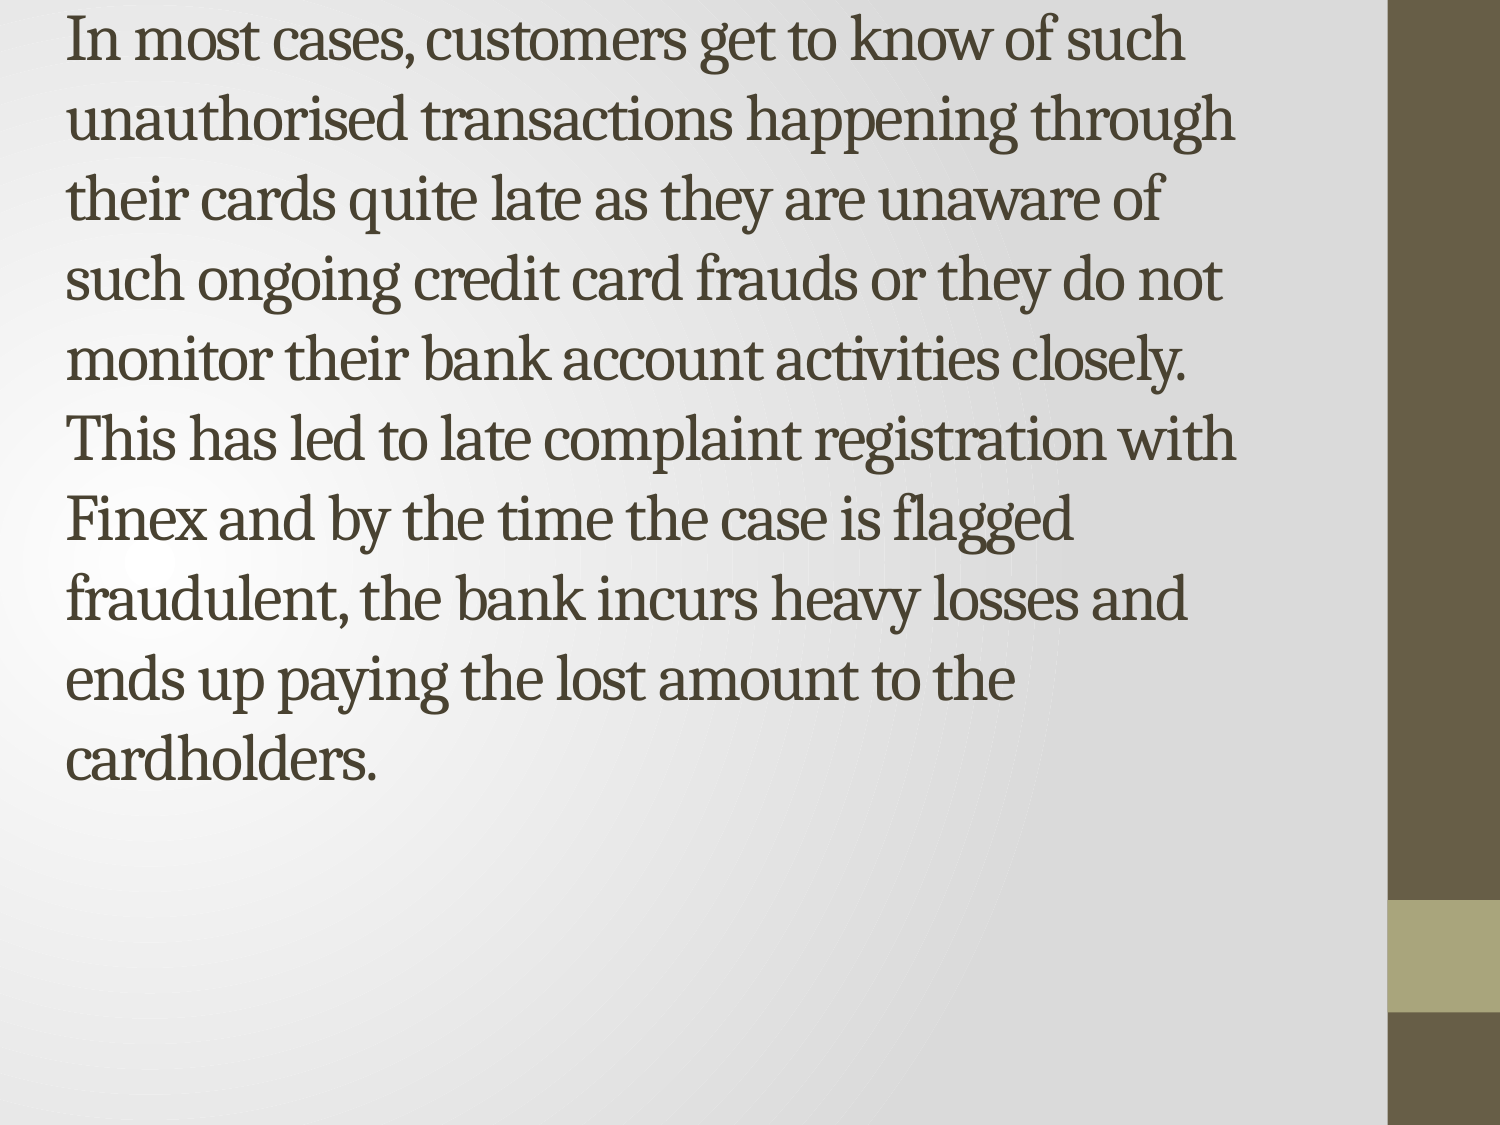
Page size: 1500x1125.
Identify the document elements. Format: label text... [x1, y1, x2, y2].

title In most cases, customers get to know of such unauthorised transactions happening through their cards quite late as they are unaware of such ongoing credit card frauds or they do not monitor their bank account activities closely. This has led to late complaint registration with Finex and by the time the case is flagged fraudulent, the bank incurs heavy losses and ends up paying the lost amount to the cardholders. [50, 299, 1300, 488]
